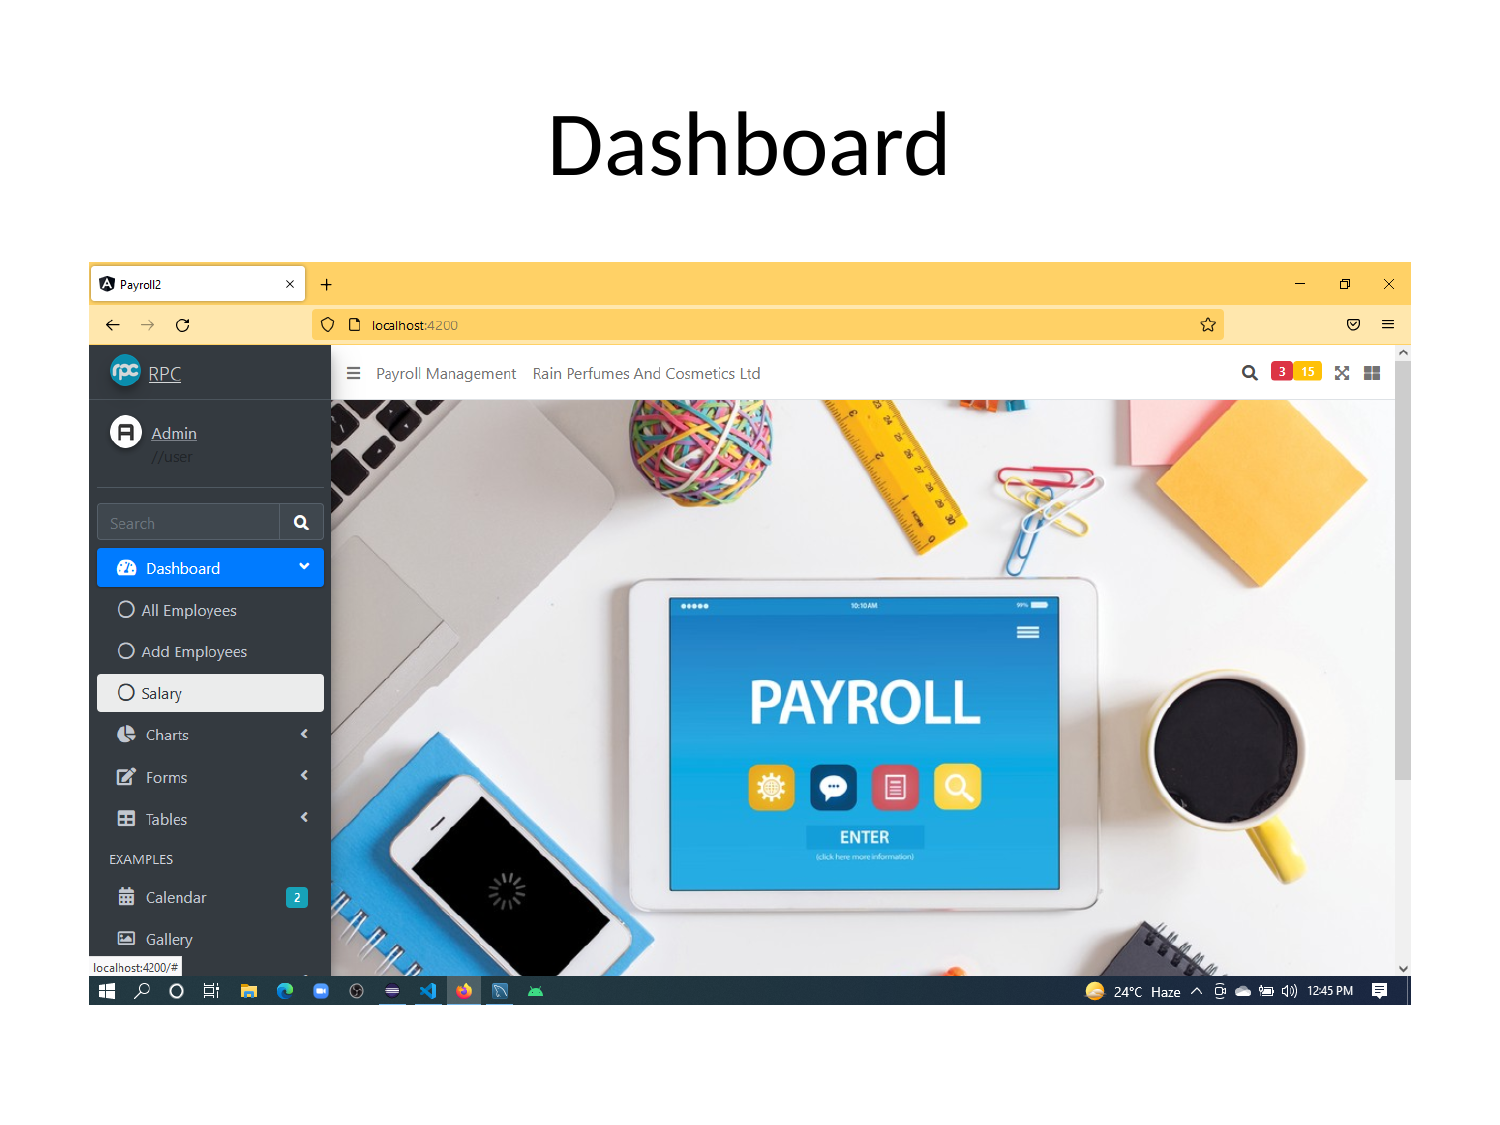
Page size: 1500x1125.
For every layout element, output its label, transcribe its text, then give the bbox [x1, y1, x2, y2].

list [89, 262, 1411, 1006]
title Dashboard [75, 45, 1425, 233]
